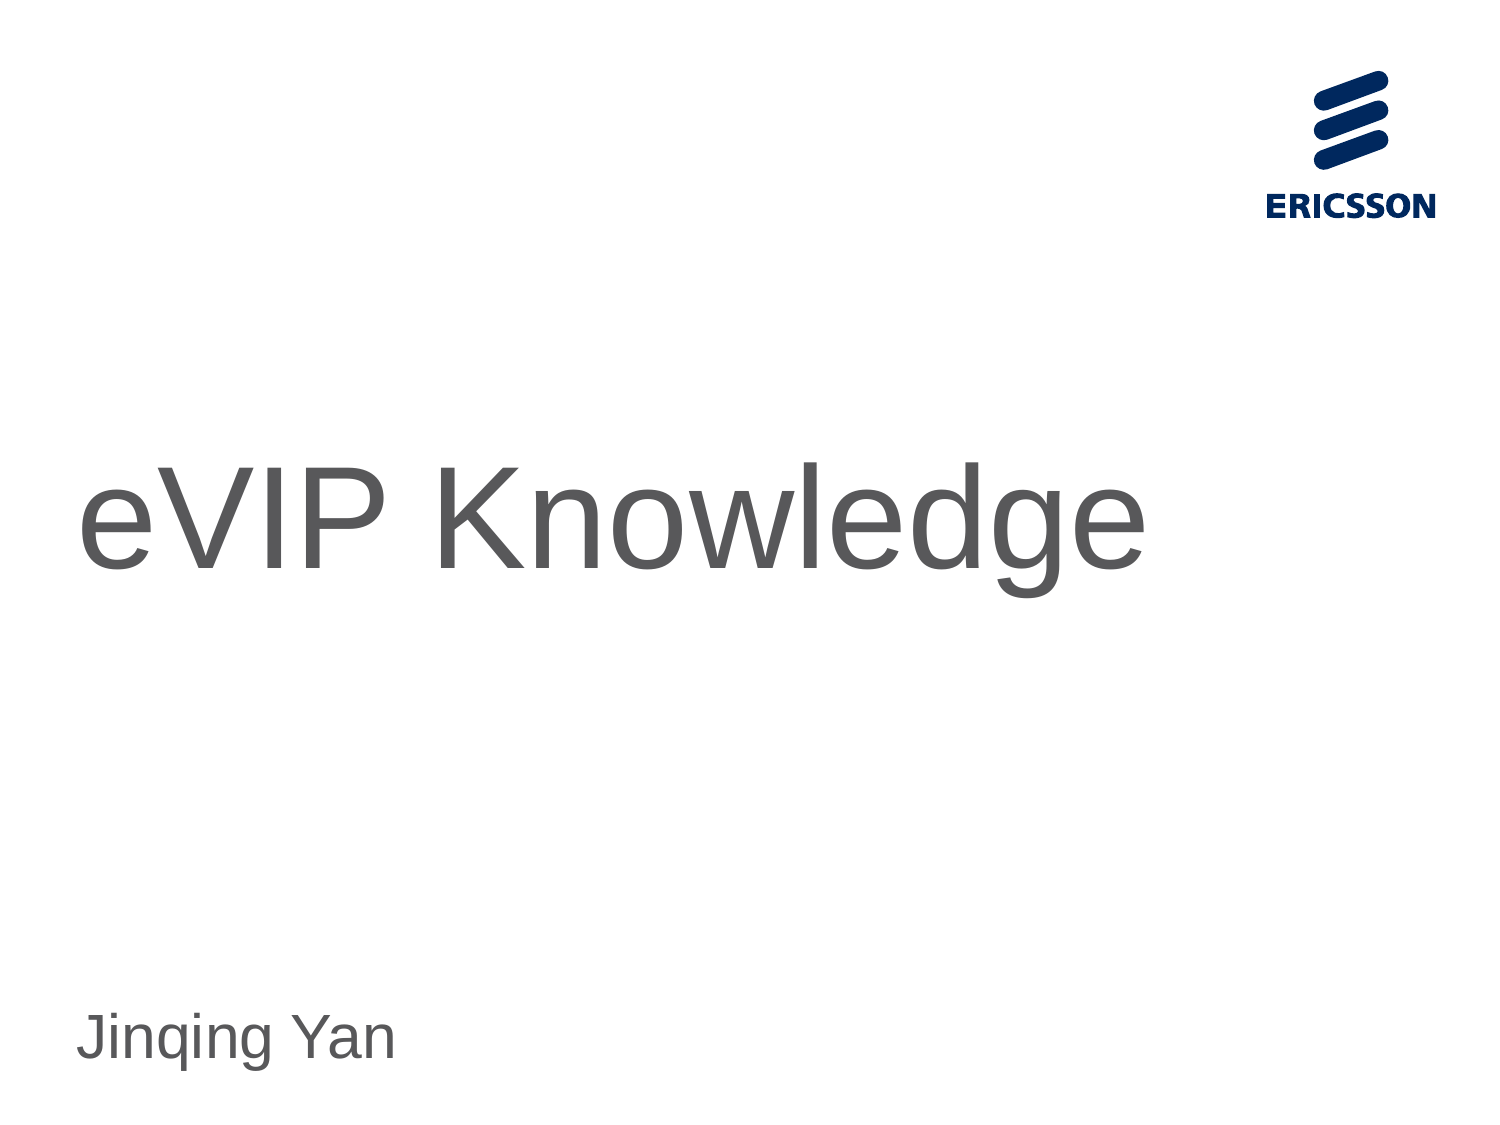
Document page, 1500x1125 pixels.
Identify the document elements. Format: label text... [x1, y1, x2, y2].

title eVIP Knowledge [64, 296, 1435, 763]
subtitle Jinqing Yan [64, 842, 1436, 1071]
